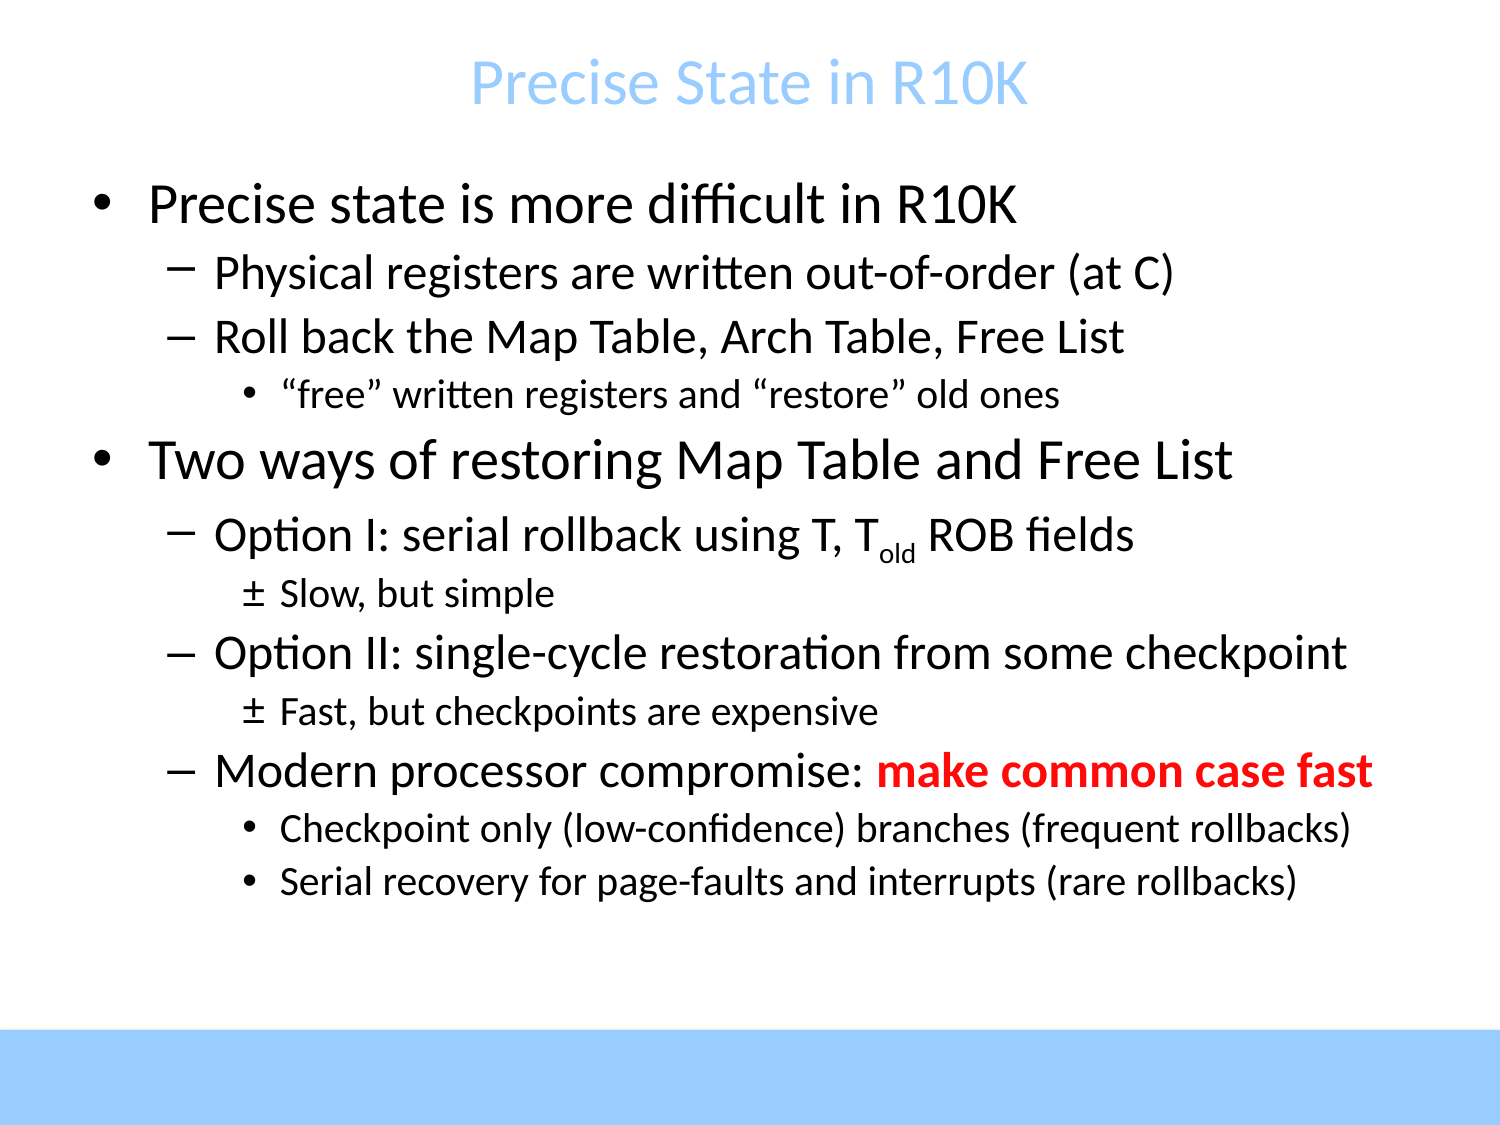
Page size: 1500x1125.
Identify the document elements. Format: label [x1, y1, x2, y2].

title [0, 30, 1500, 126]
list [77, 165, 1428, 1000]
